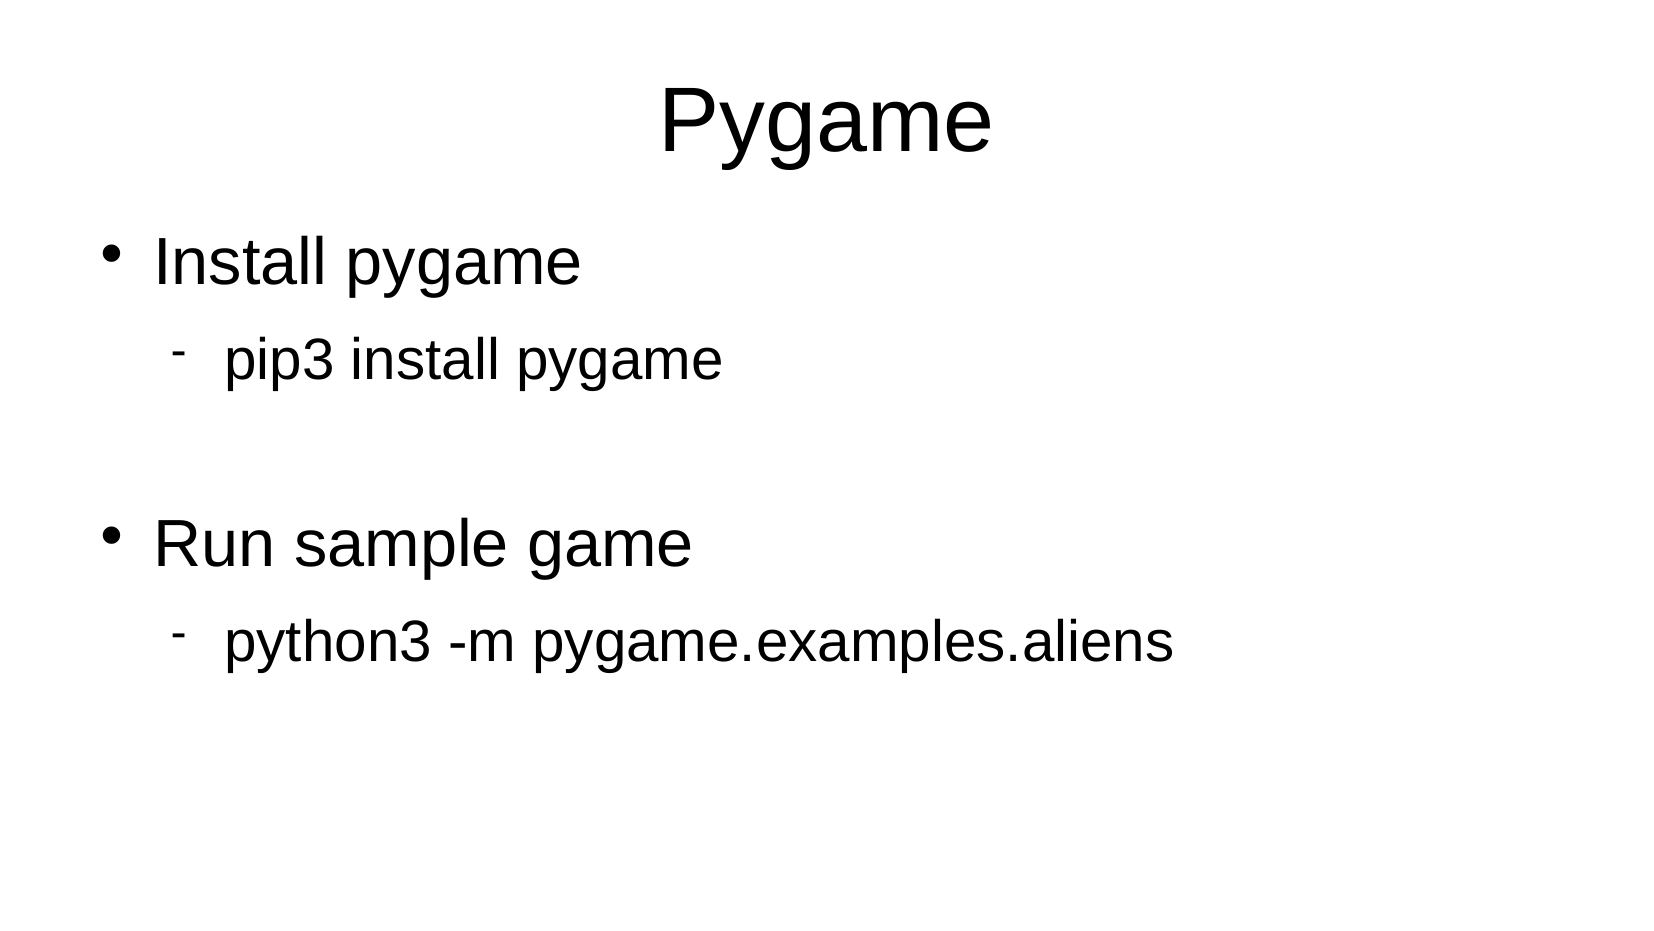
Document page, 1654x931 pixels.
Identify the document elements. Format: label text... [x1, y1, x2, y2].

text_box Pygame [82, 59, 1571, 170]
text_box Run sample game python3 -m pygame.examples.aliens [82, 499, 1571, 757]
text_box Install pygame pip3 install pygame [82, 217, 1571, 475]
